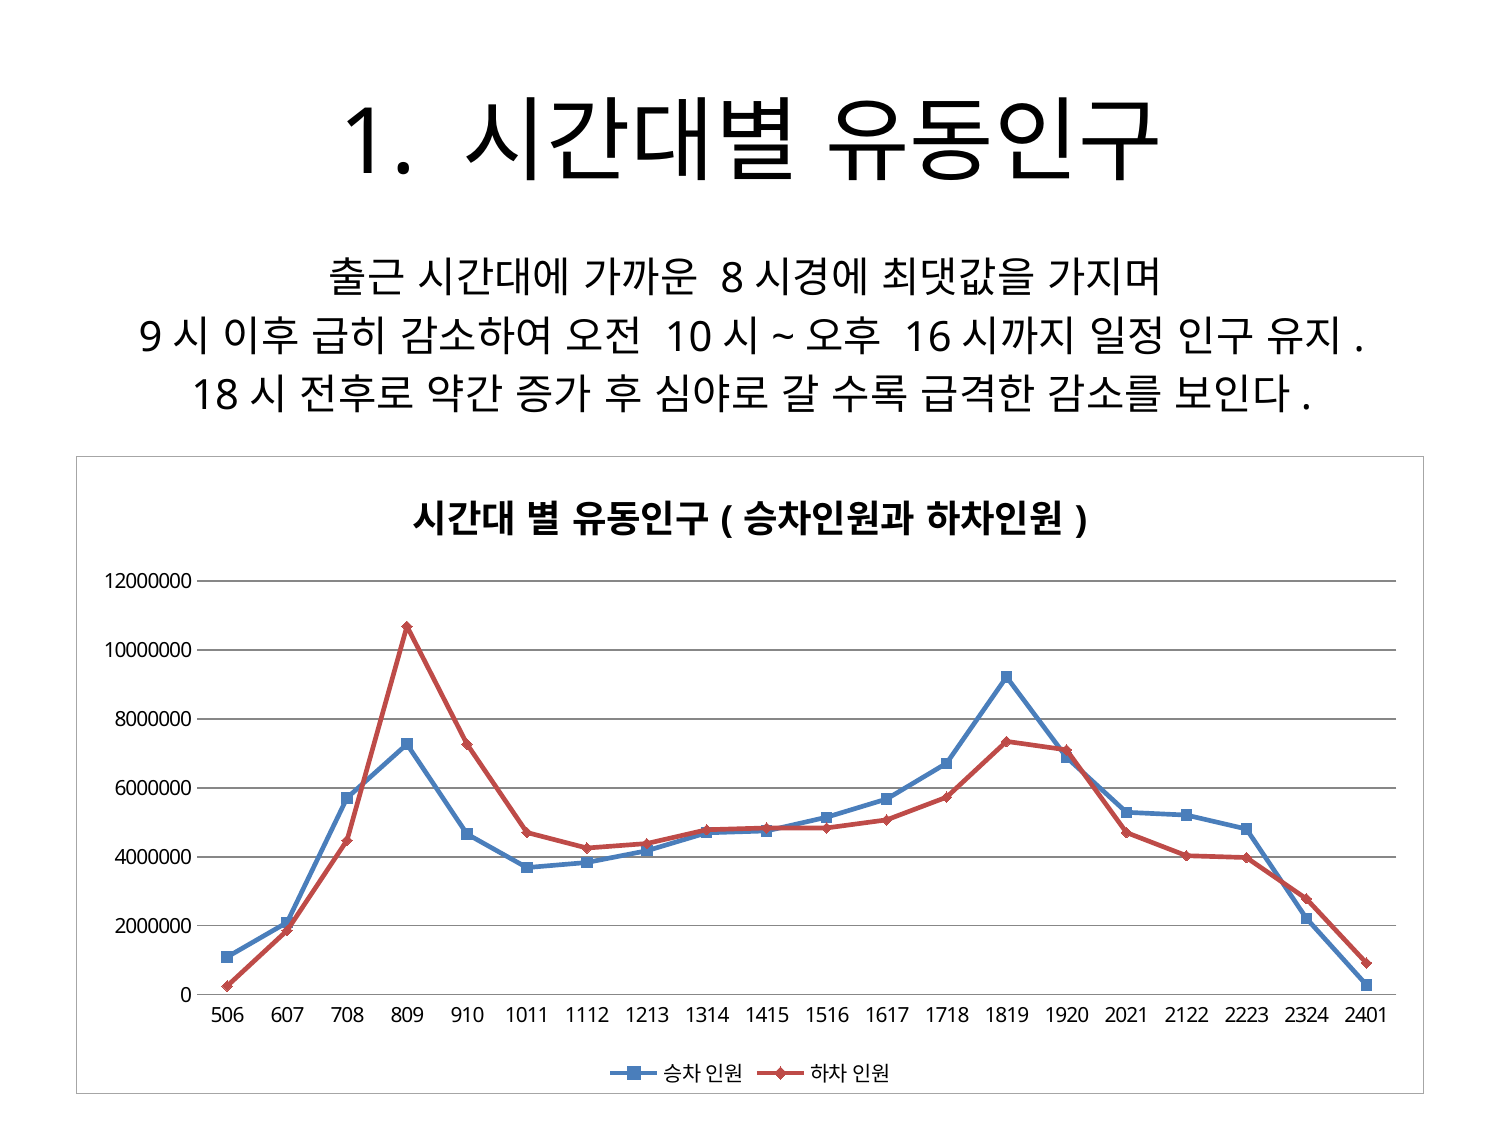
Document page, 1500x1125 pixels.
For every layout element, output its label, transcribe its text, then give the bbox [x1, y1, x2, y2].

list 출근 시간대에 가까운 8시경에 최댓값을 가지며 9시 이후 급히 감소하여 오전 10시~오후 16시까지 일정 인구 유지. 18시 전후로 약간 증가 후 심야로 갈 수록 급격한 감소를 보인다. [76, 243, 1427, 462]
chart [76, 455, 1424, 1095]
title 1. 시간대별 유동인구 [76, 42, 1427, 231]
